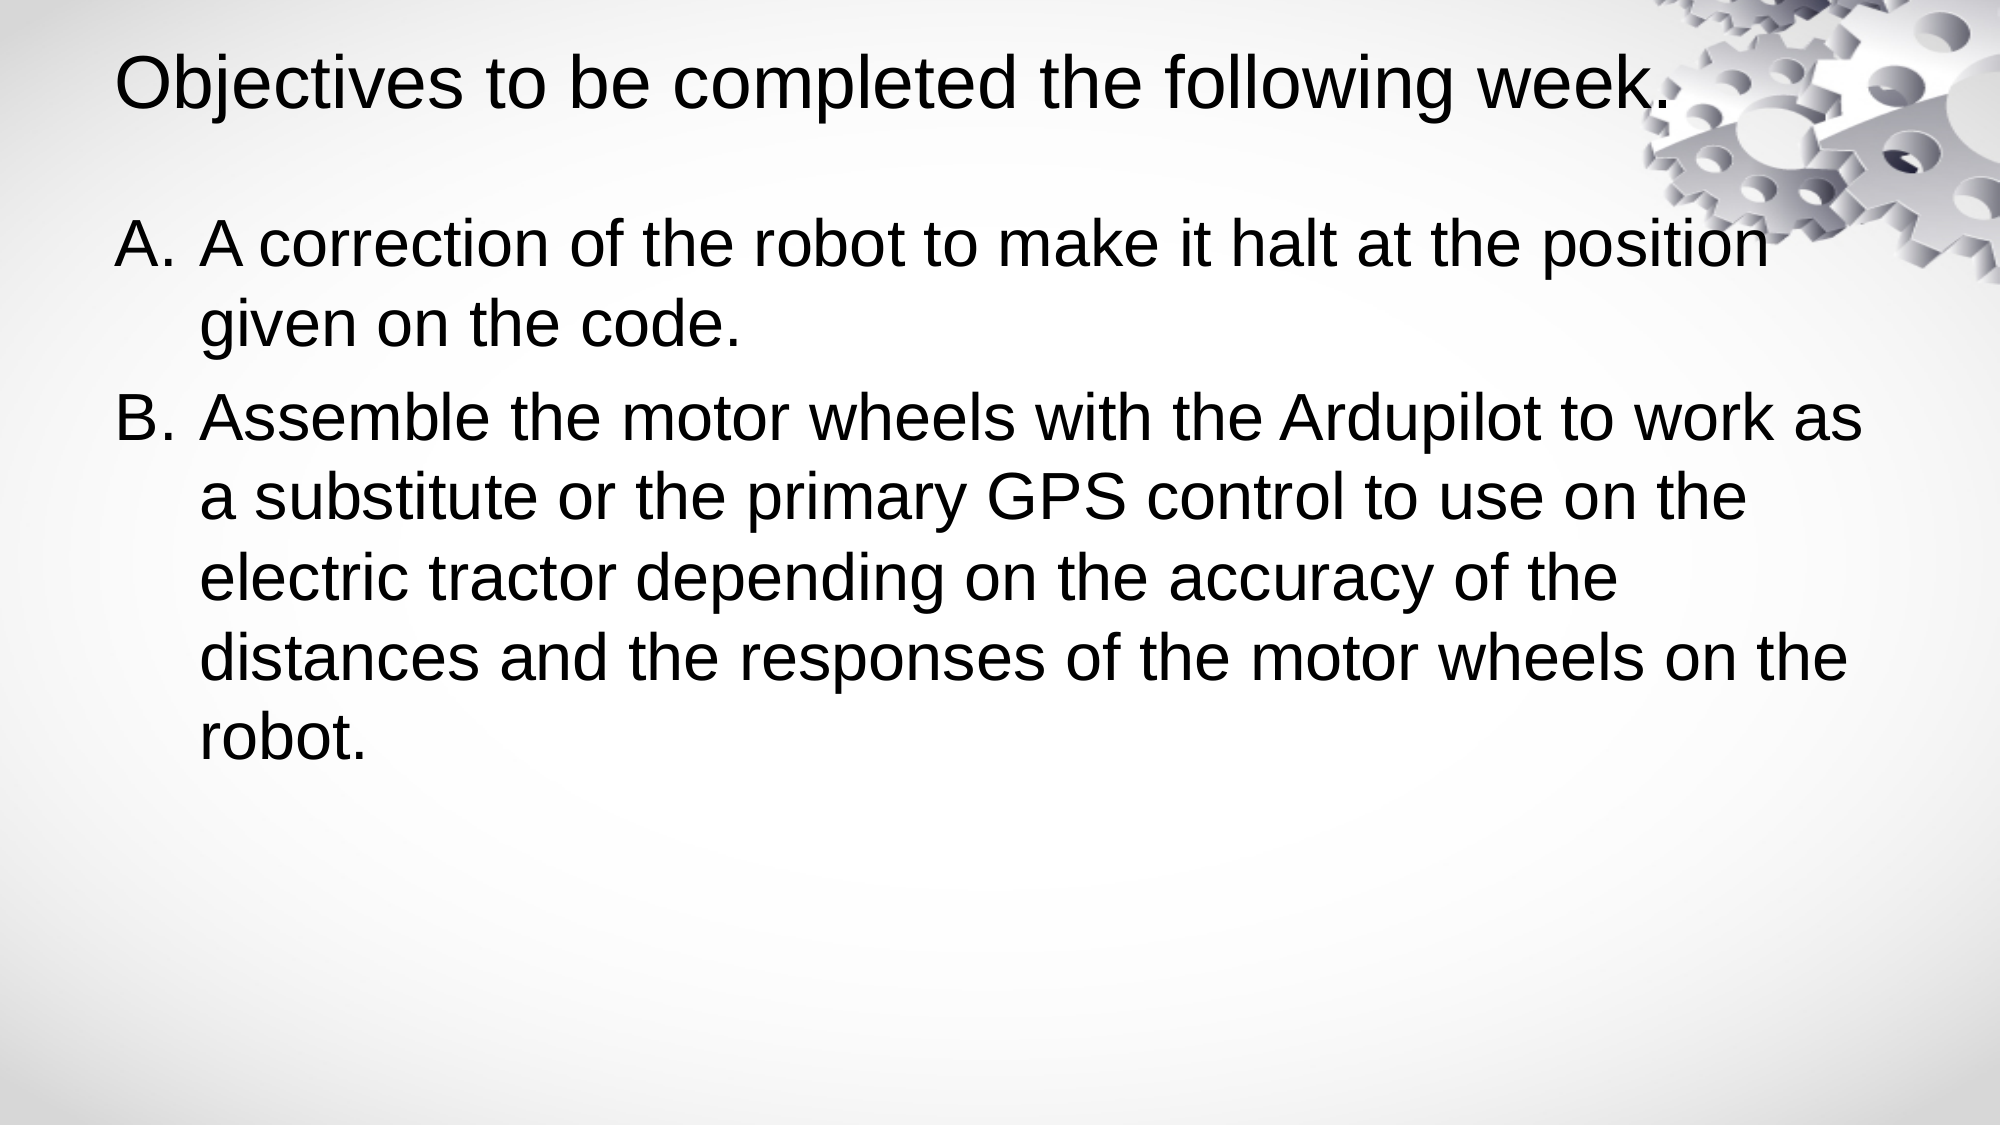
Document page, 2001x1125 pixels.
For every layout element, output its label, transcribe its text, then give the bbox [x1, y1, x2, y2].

picture [0, 0, 2000, 1125]
title Objectives to be completed the following week. [99, 30, 1901, 127]
list A correction of the robot to make it halt at the position given on the code. Assemble the motor wheels with the Ardupilot to work as a substitute or the primary GPS control to use on the electric tractor depending on the accuracy of the distances and the responses of the motor wheels on the robot. [99, 192, 1901, 1006]
